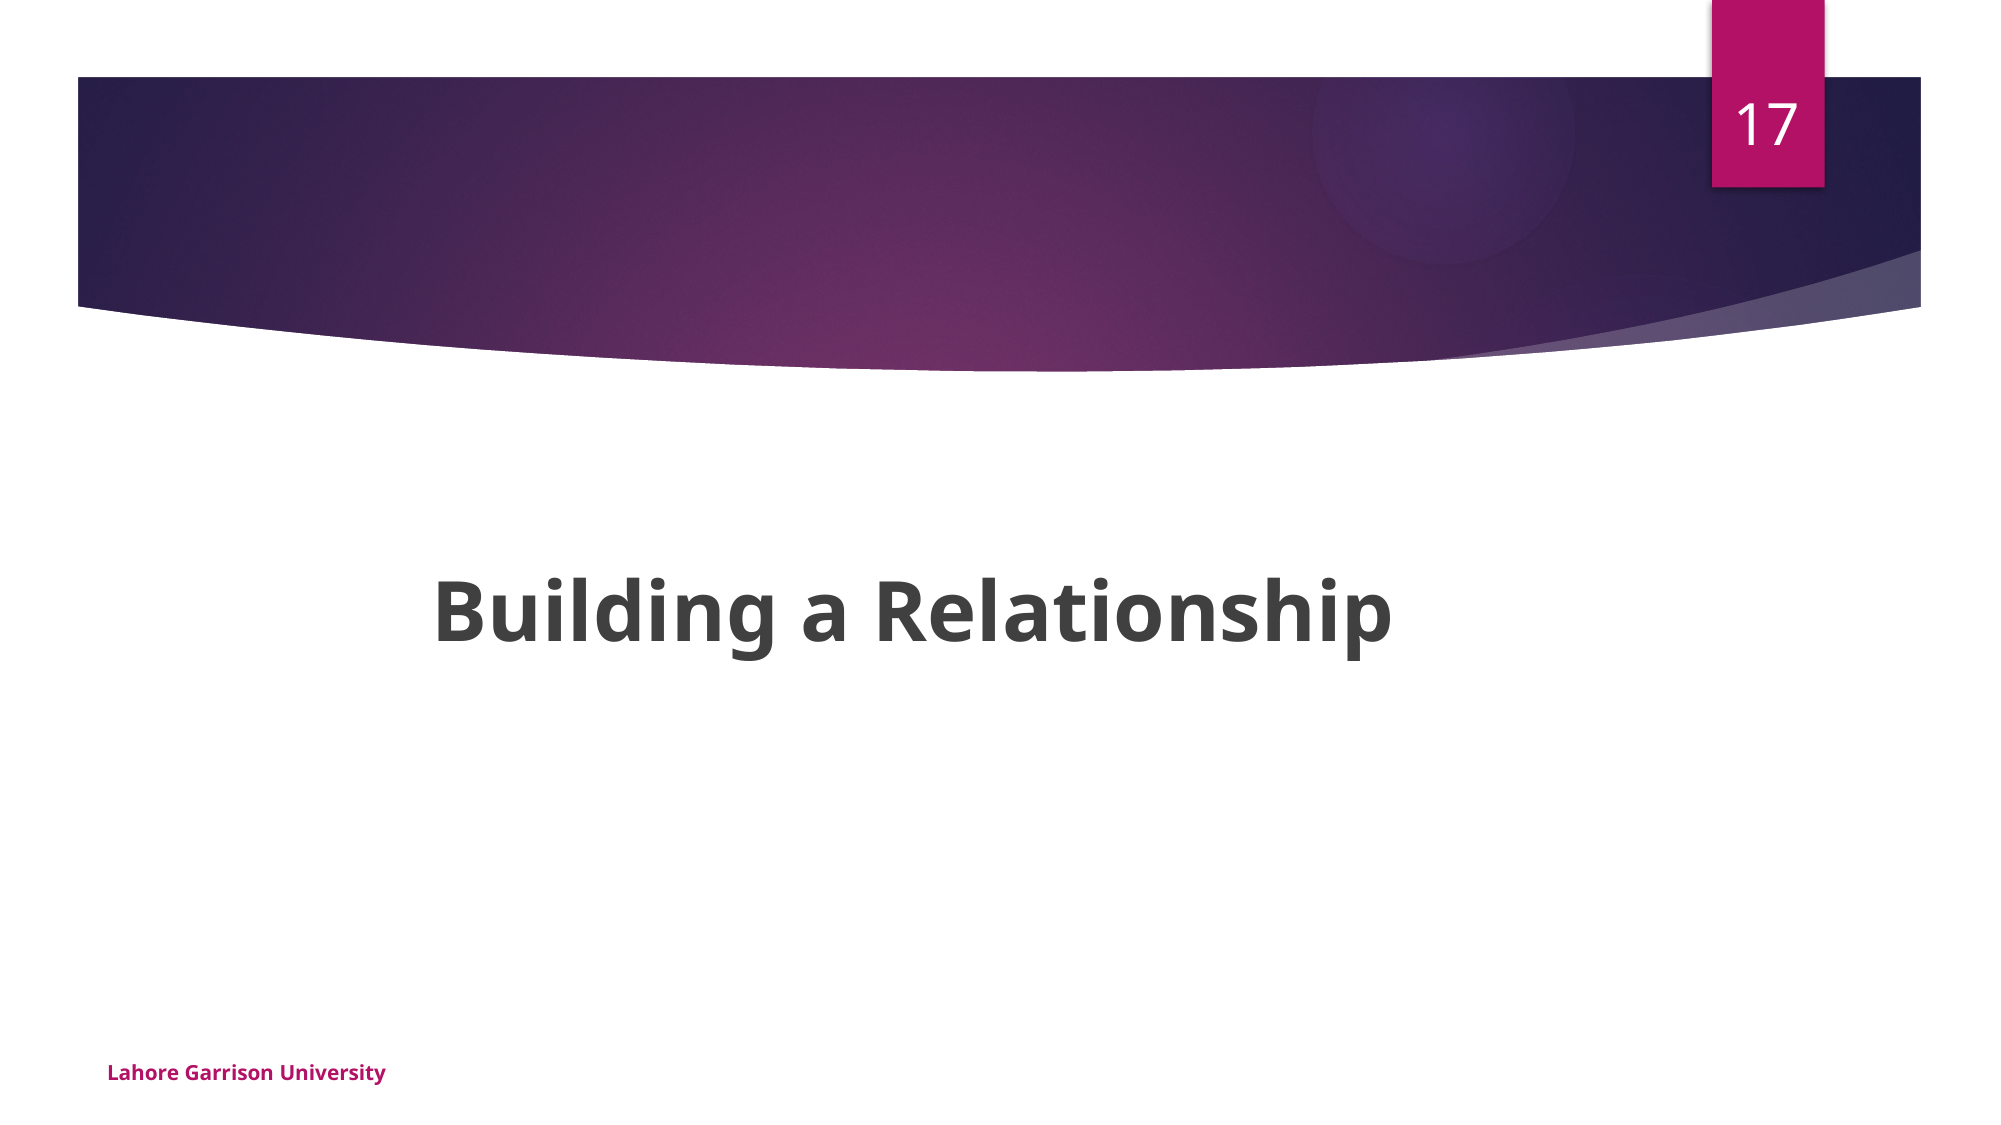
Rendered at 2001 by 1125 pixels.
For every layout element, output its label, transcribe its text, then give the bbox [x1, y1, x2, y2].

footer Lahore Garrison University [92, 1048, 726, 1099]
list Building a Relationship [189, 429, 1638, 988]
slide_number 17 [1698, 48, 1836, 175]
